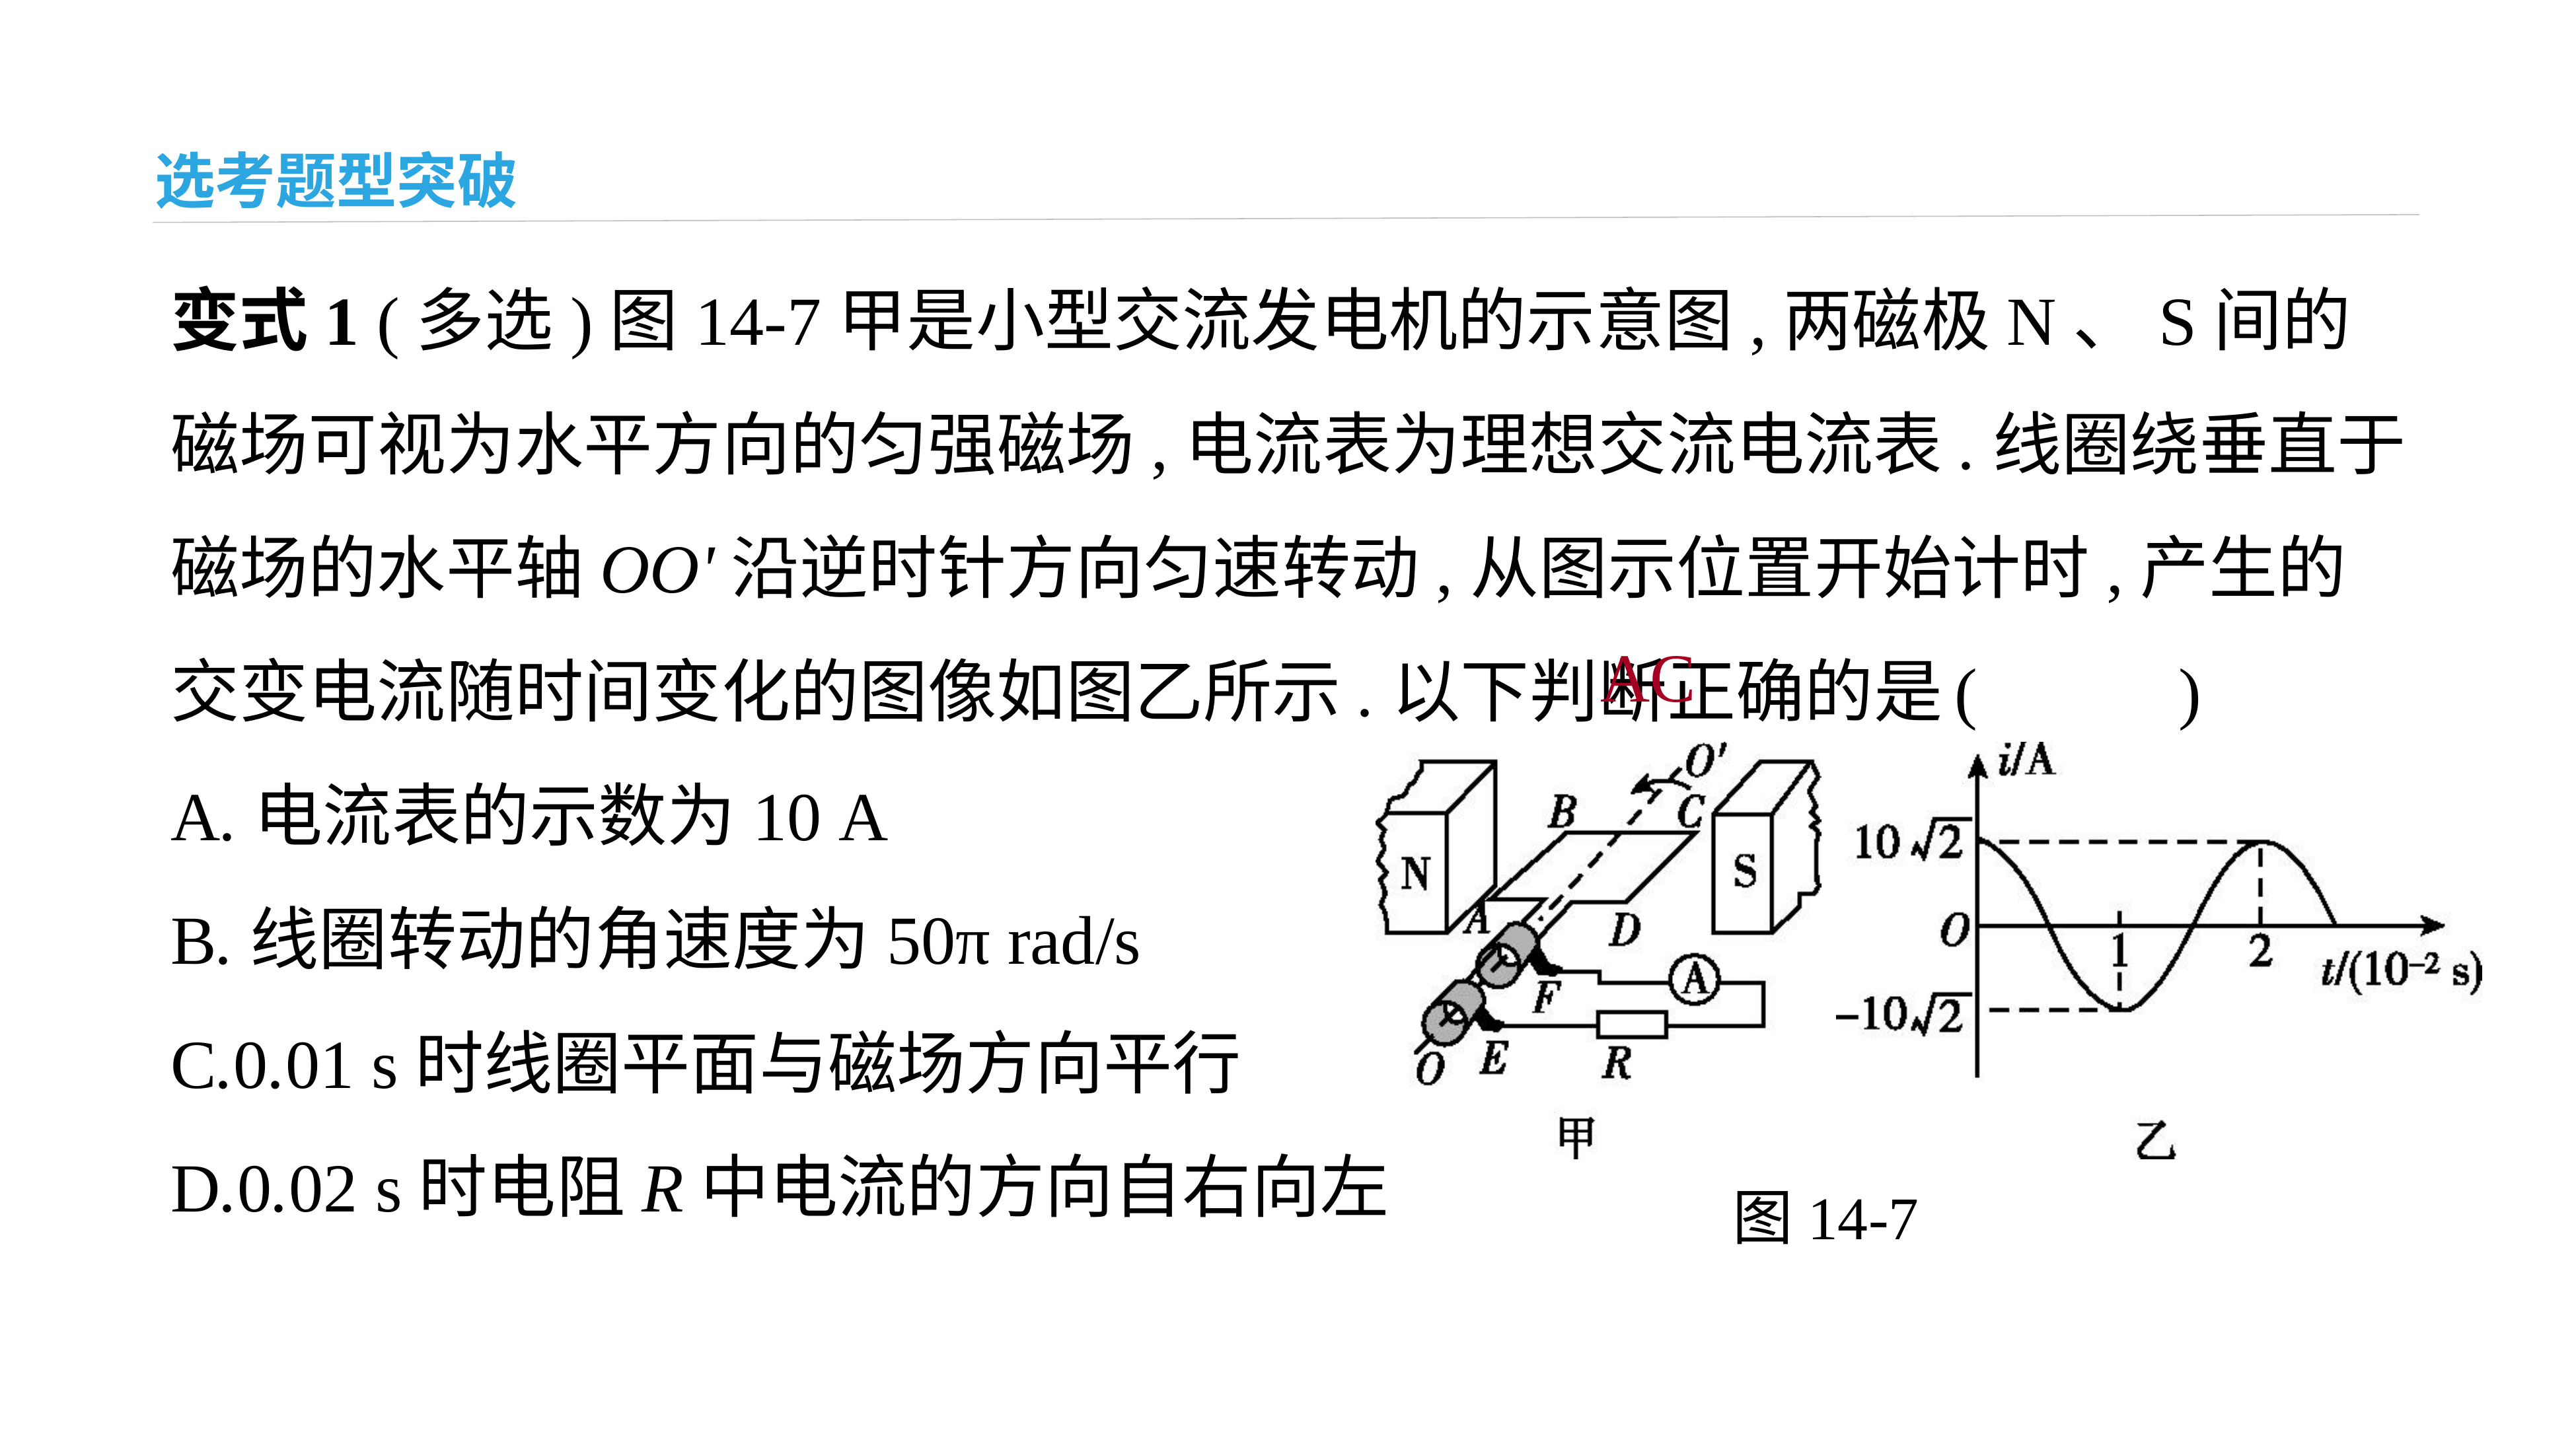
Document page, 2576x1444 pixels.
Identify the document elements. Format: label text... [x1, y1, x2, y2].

picture [1375, 742, 1822, 1159]
text_box 变式1 (多选)图14-7甲是小型交流发电机的示意图,两磁极N、S间的磁场可视为水平方向的匀强磁场,电流表为理想交流电流表.线圈绕垂直于磁场的水平轴OO'沿逆时针方向匀速转动,从图示位置开始计时,产生的交变电流随时间变化的图像如图乙所示.以下判断正确的是 ( ) A.电流表的示数为10 A B.线圈转动的角速度为50π rad/s C.0.01 s时线圈平面与磁场方向平行 D.0.02 s时电阻R中电流的方向自右向左 [161, 230, 2419, 1231]
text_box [153, 214, 2420, 223]
text_box 选考题型突破 [145, 137, 710, 221]
text_box 图14-7 [1722, 1137, 1929, 1256]
picture [1836, 742, 2482, 1159]
text_box AC [1591, 628, 1707, 721]
